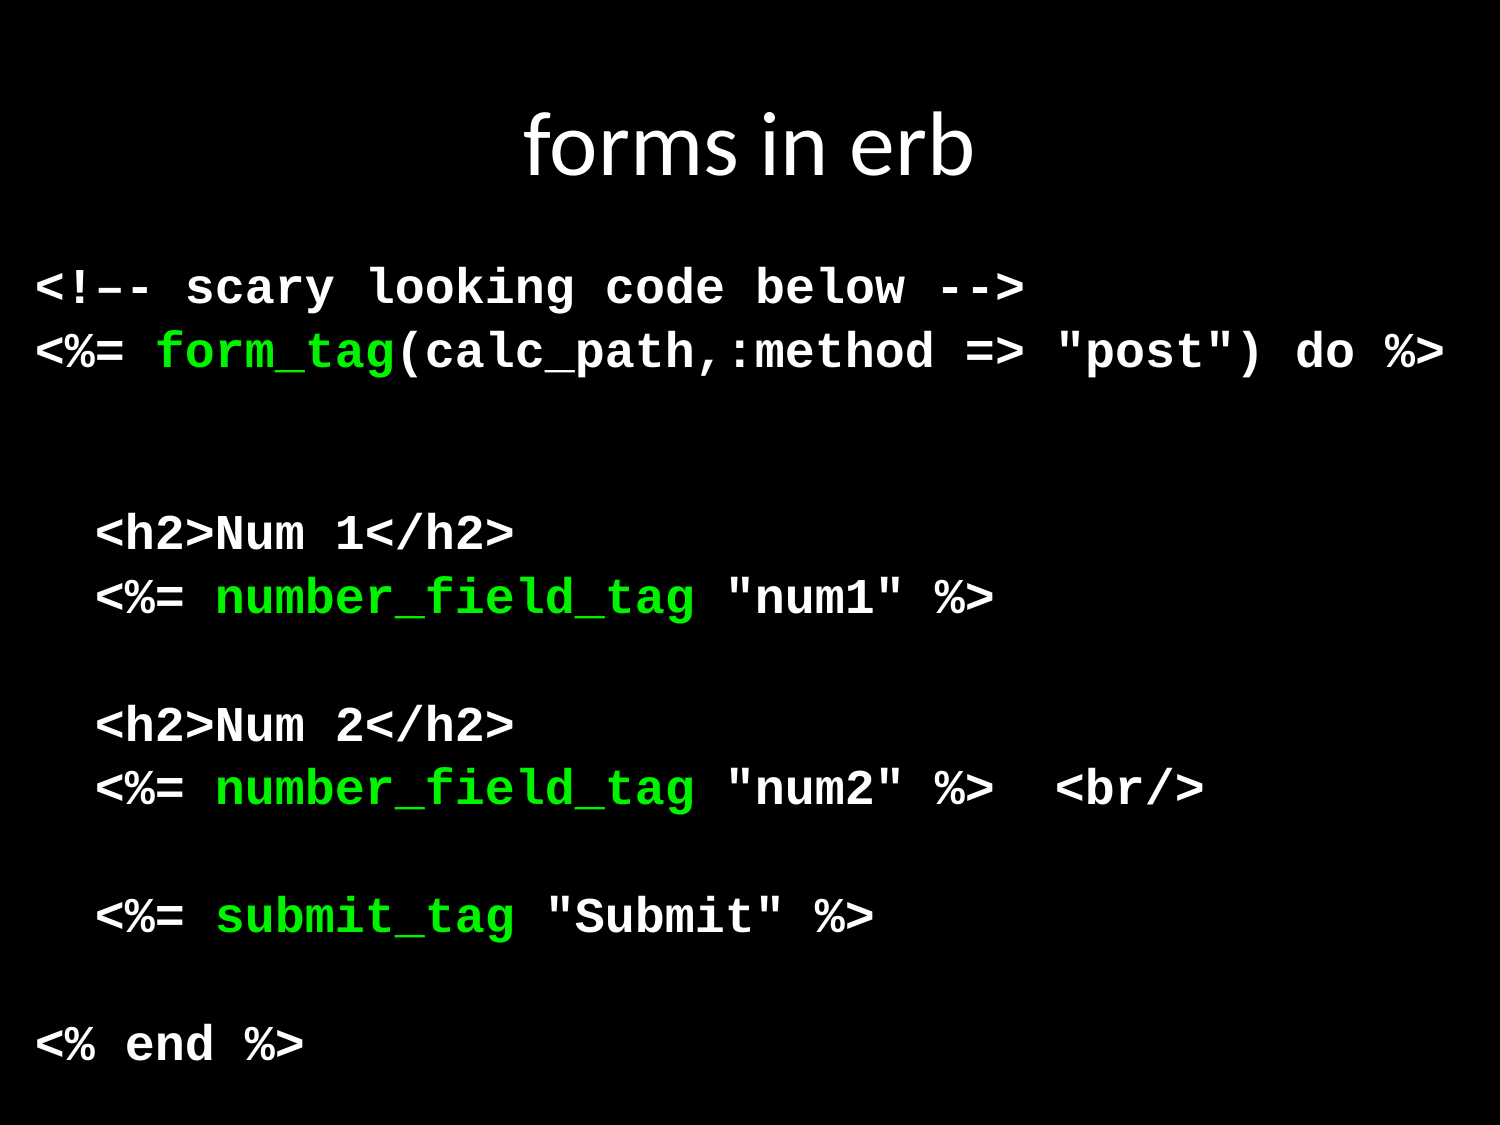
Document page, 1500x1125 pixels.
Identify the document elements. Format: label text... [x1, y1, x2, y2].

title forms in erb [75, 45, 1425, 233]
list <!–- scary looking code below --> <%= form_tag(calc_path,:method => "post") do %> <h2>Num 1</h2> <%= number_field_tag "num1" %> <h2>Num 2</h2> <%= number_field_tag "num2" %> <br/> <%= submit_tag "Submit" %> <% end %> [19, 252, 1477, 1104]
